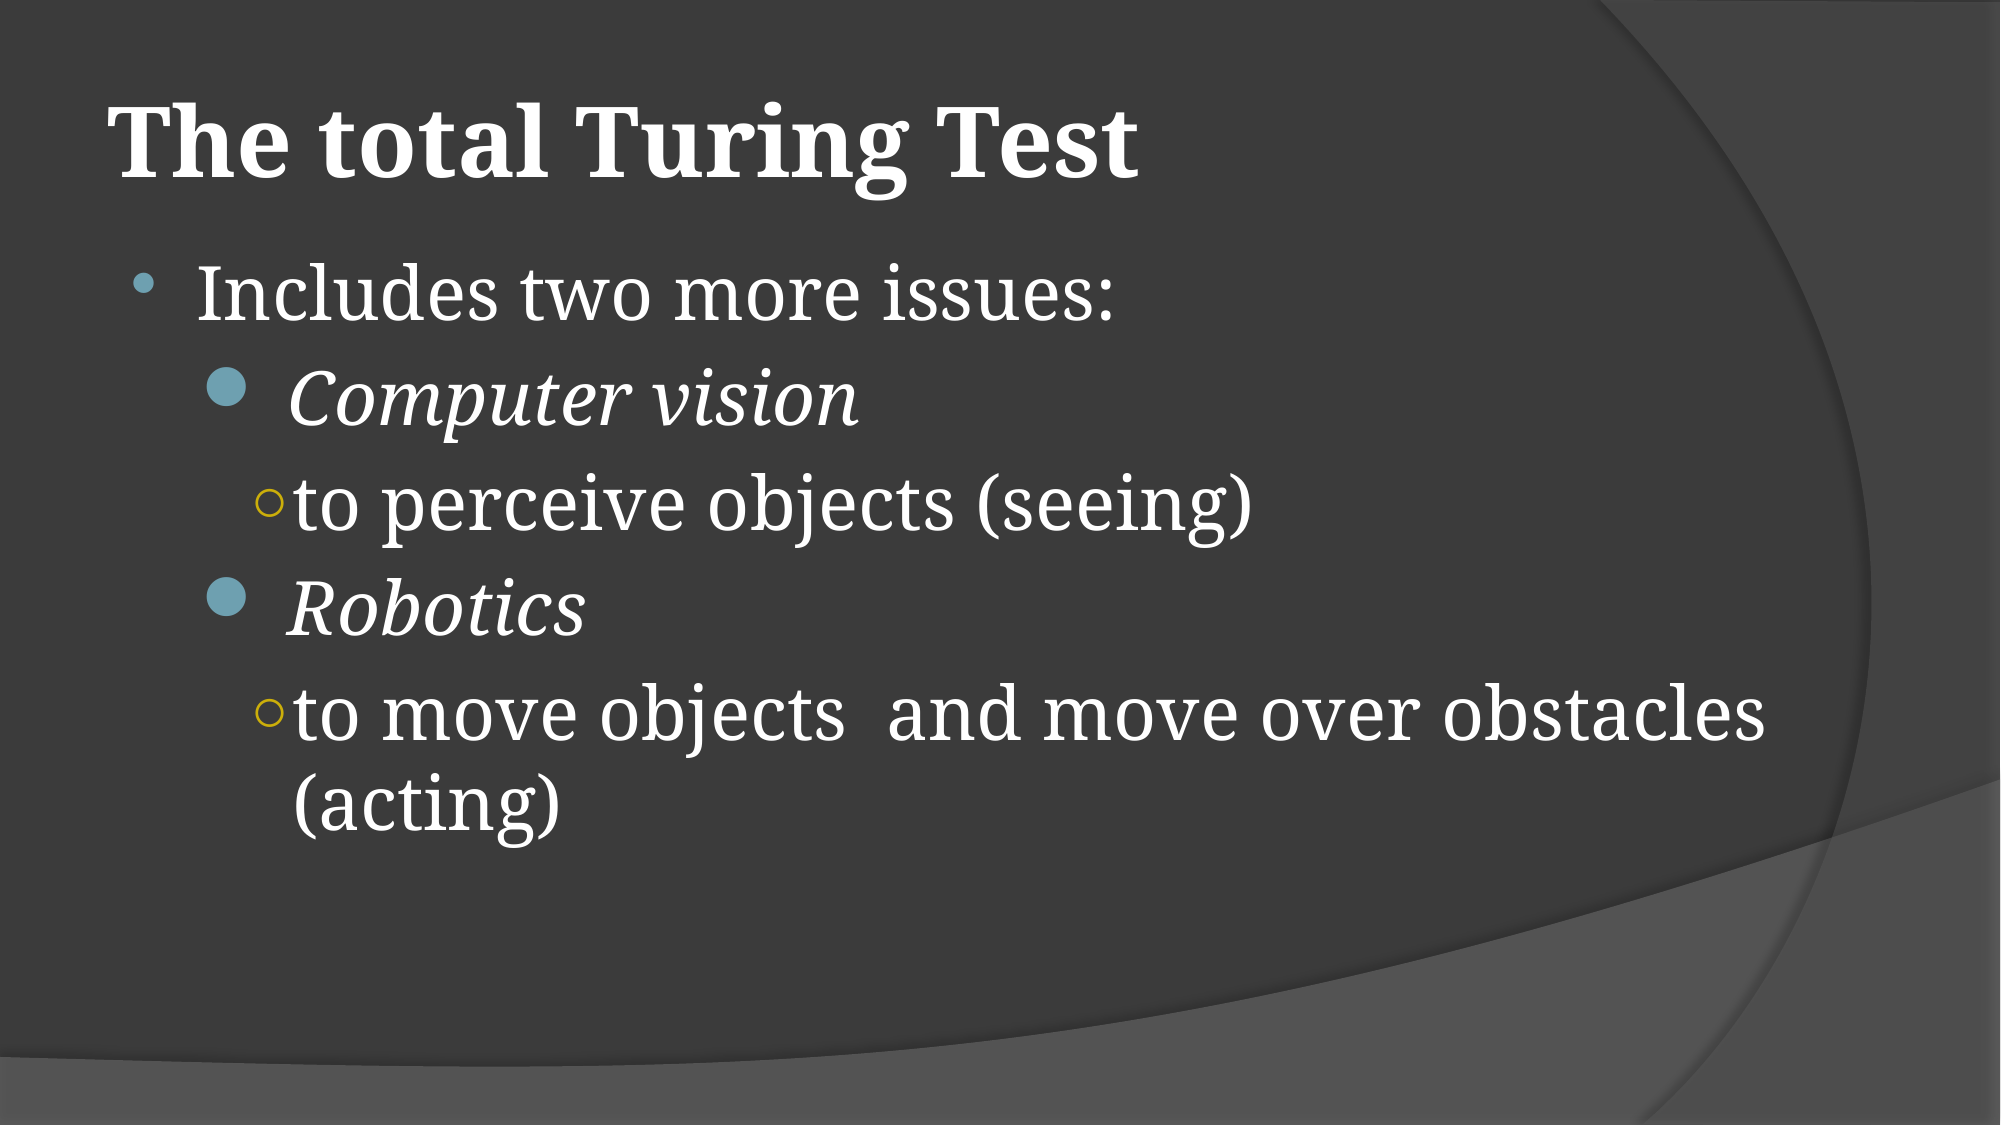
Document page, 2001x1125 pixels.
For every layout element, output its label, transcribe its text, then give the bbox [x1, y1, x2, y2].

list Includes two more issues: Computer vision to perceive objects (seeing) Robotics to move objects and move over obstacles (acting) [112, 237, 1900, 980]
title The total Turing Test [99, 45, 1734, 233]
